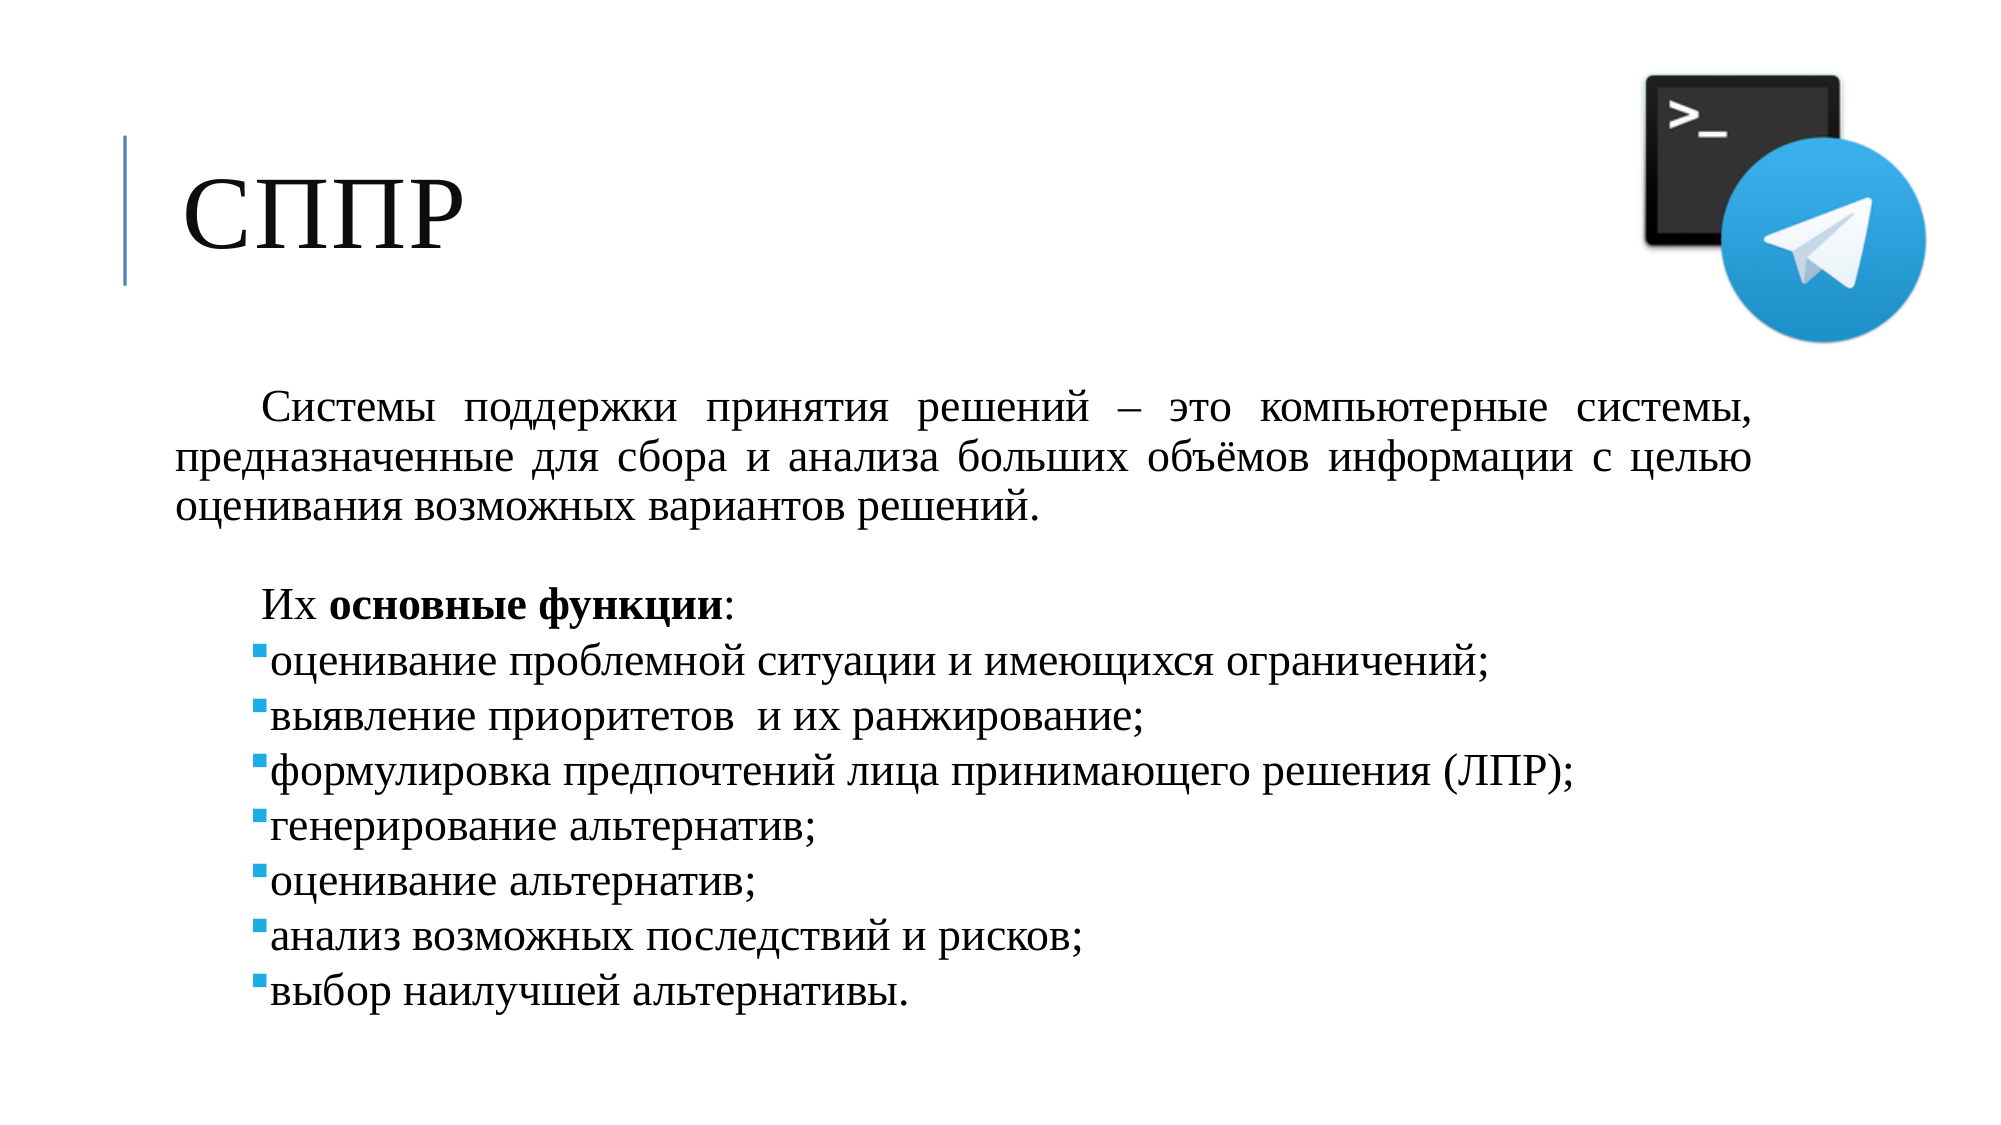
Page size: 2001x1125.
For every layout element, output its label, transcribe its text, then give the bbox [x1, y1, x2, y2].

text_box Системы поддержки принятия решений – это компьютерные системы, предназначенные для сбора и анализа больших объёмов информации с целью оценивания возможных вариантов решений. Их основные функции: оценивание проблемной ситуации и имеющихся ограничений; выявление приоритетов и их ранжирование; формулировка предпочтений лица принимающего решения (ЛПР); генерирование альтернатив; оценивание альтернатив; анализ возможных последствий и рисков; выбор наилучшей альтернативы. [168, 375, 1763, 1125]
picture [1579, 0, 1980, 401]
text_box СППР [168, 96, 1574, 342]
